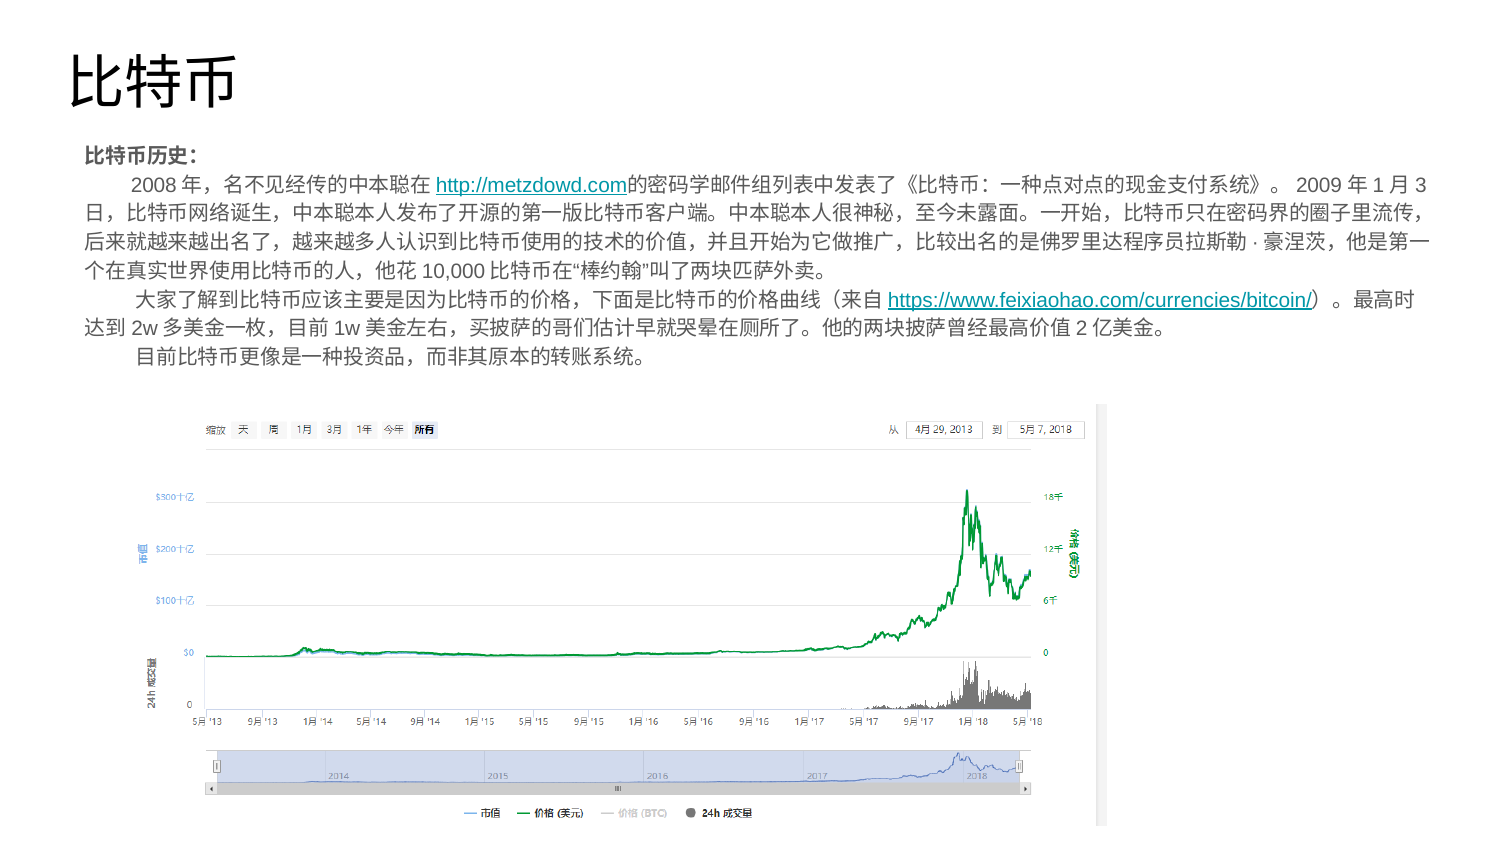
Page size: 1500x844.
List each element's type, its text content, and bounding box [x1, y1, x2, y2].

title 比特币 [51, 30, 1449, 123]
list 比特币历史： 2008年，名不见经传的中本聪在http://metzdowd.com的密码学邮件组列表中发表了《比特币：一种点对点的现金支付系统》。2009年1月3日，比特币网络诞生，中本聪本人发布了开源的第一版比特币客户端。中本聪本人很神秘，至今未露面。一开始，比特币只在密码界的圈子里流传，后来就越来越出名了，越来越多人认识到比特币使用的技术的价值，并且开始为它做推广，比较出名的是佛罗里达程序员拉斯勒·豪涅茨，他是第一个在真实世界使用比特币的人，他花10,000比特币在“棒约翰”叫了两块匹萨外卖。 大家了解到比特币应该主要是因为比特币的价格，下面是比特币的价格曲线（来自https://www.feixiaohao.com/currencies/bitcoin/）。最高时达到2w多美金一枚，目前1w美金左右，买披萨的哥们估计早就哭晕在厕所了。他的两块披萨曾经最高价值2亿美金。 目前比特币更像是一种投资品，而非其原本的转账系统。 [51, 123, 1449, 685]
picture [125, 403, 1107, 826]
